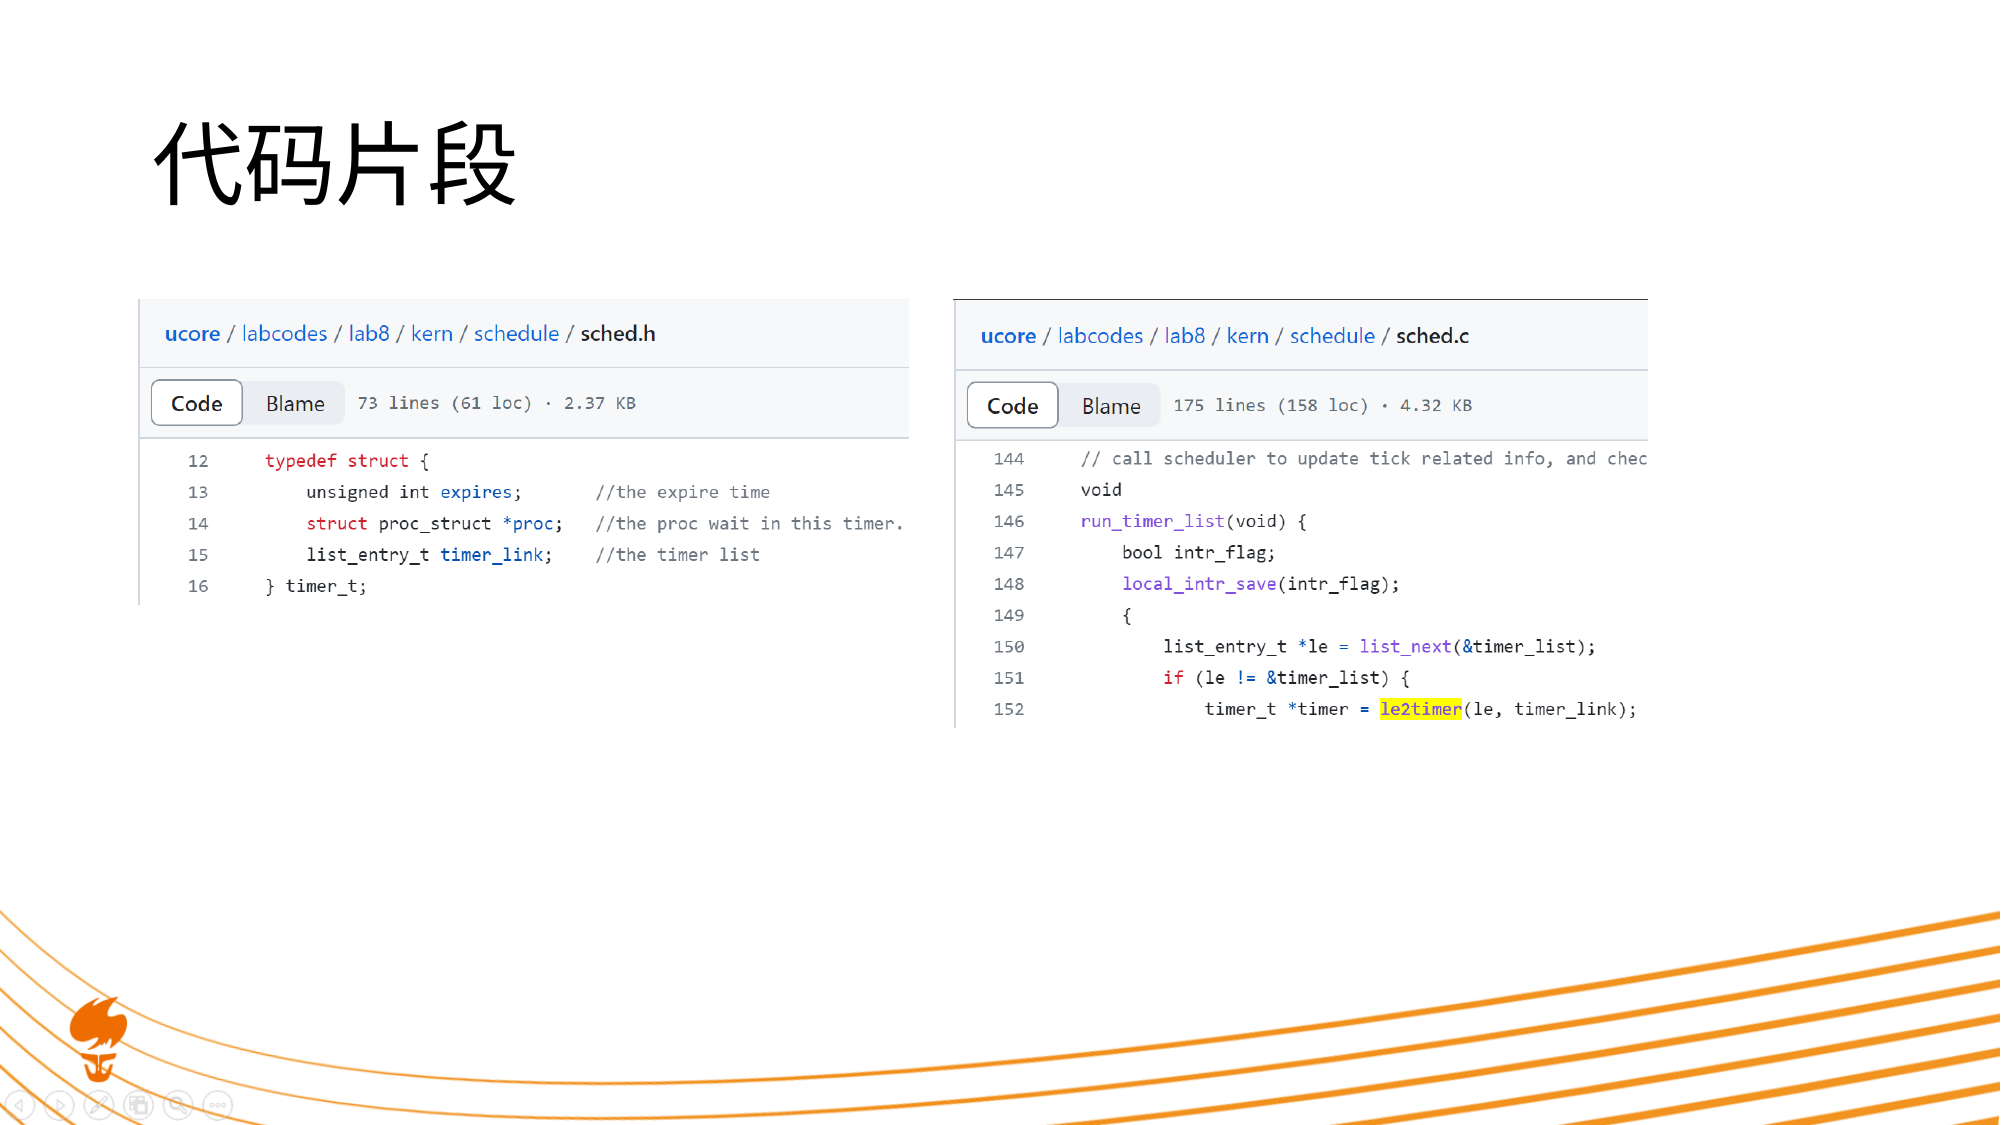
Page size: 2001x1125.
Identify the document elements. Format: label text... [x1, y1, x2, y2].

title 代码片段 [137, 59, 1863, 278]
picture [0, 0, 2000, 1125]
